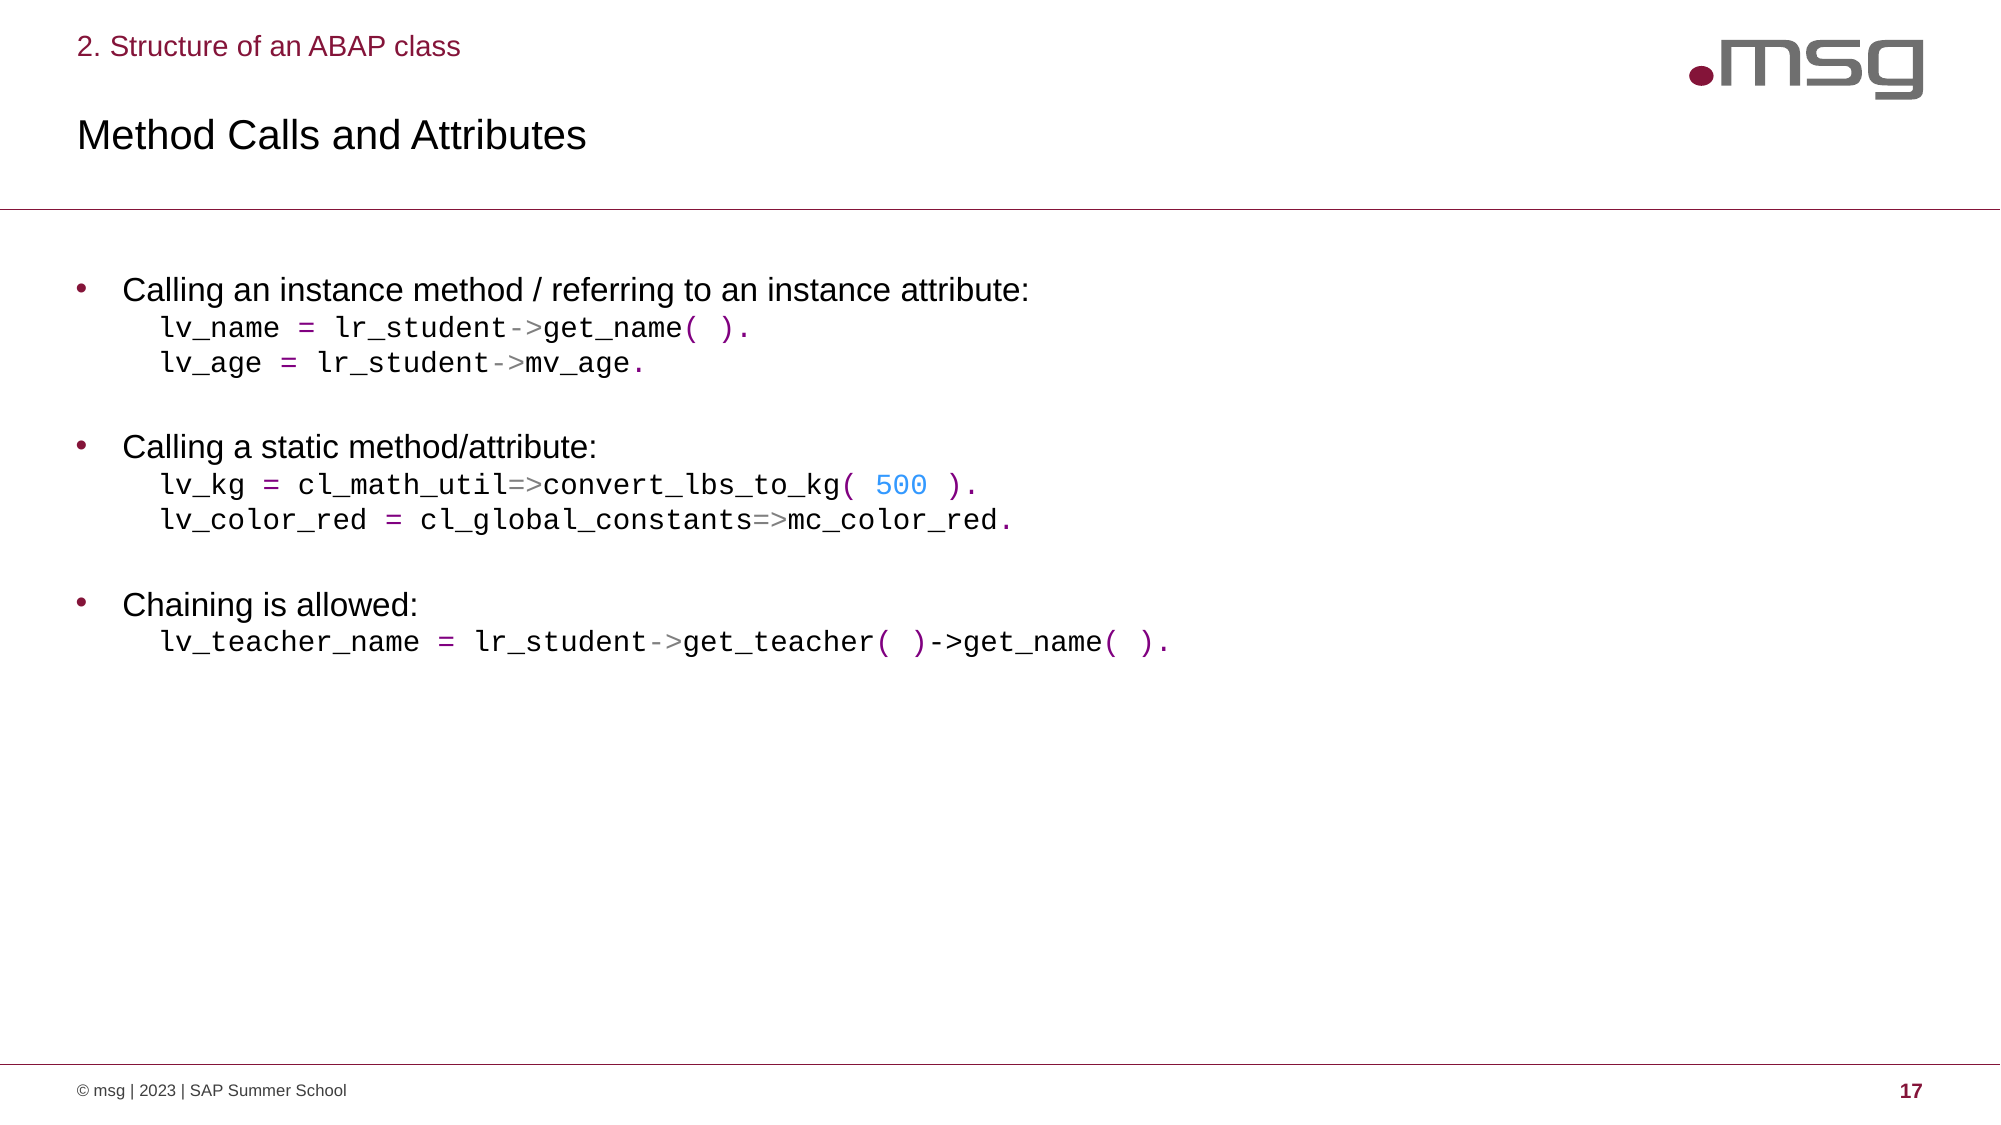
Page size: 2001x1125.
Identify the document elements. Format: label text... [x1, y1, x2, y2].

list 2. Structure of an ABAP class [76, 22, 1582, 67]
footer © msg | 2023 | SAP Summer School [76, 1078, 1582, 1102]
list Calling an instance method / referring to an instance attribute: lv_name = lr_student->get_name( ). lv_age = lr_student->mv_age. Calling a static method/attribute: lv_kg = cl_math_util=>convert_lbs_to_kg( 500 ). lv_color_red = cl_global_constants=>mc_color_red. Chaining is allowed: lv_teacher_name = lr_student->get_teacher( )->get_name( ). [75, 267, 1924, 977]
title Method Calls and Attributes [76, 67, 1582, 206]
slide_number 17 [1828, 1078, 1924, 1102]
